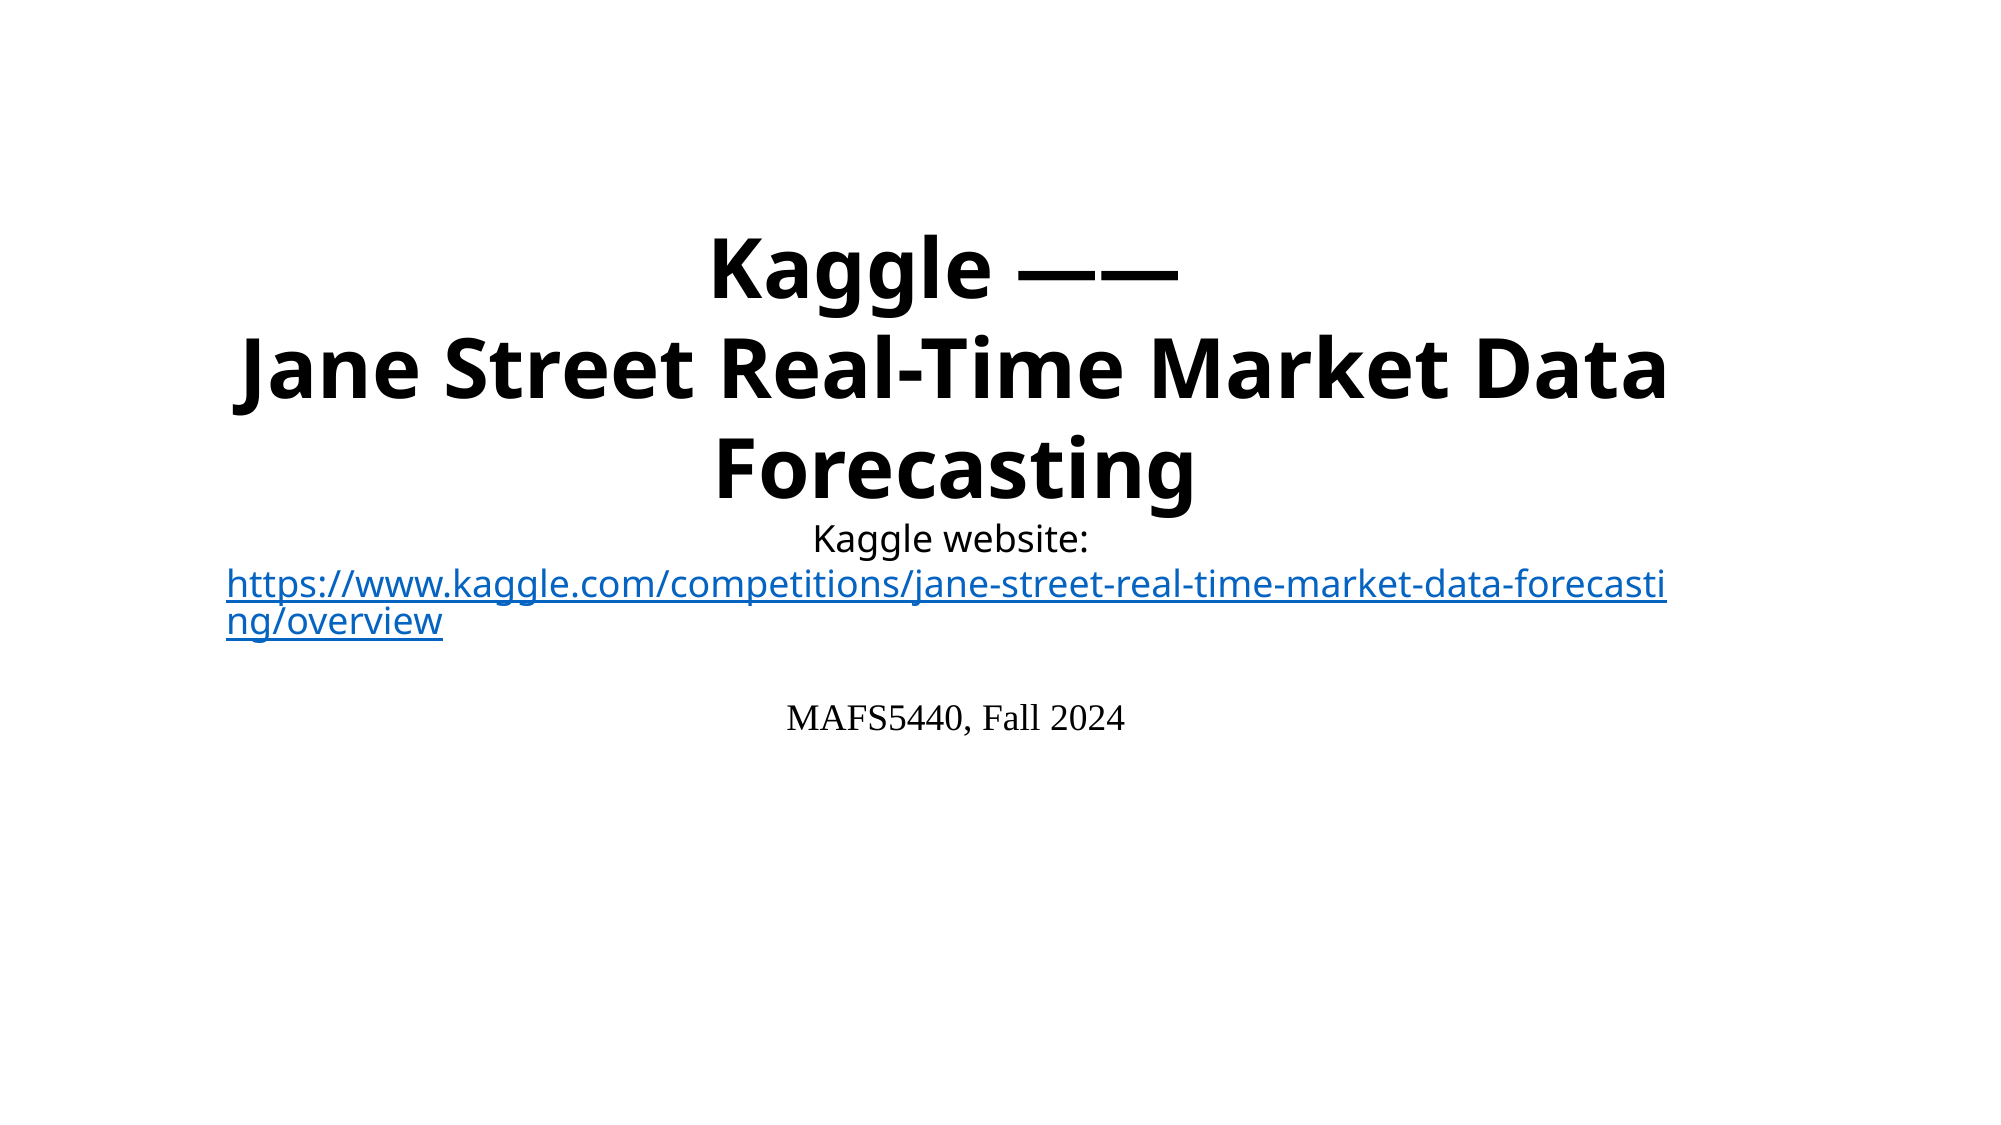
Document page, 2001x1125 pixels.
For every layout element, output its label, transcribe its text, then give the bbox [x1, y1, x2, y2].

text_box Kaggle —— Jane Street Real-Time Market Data Forecasting Kaggle website: https://www.kaggle.com/competitions/jane-street-real-time-market-data-forecasting/overview MAFS5440, Fall 2024 [211, 207, 1701, 844]
